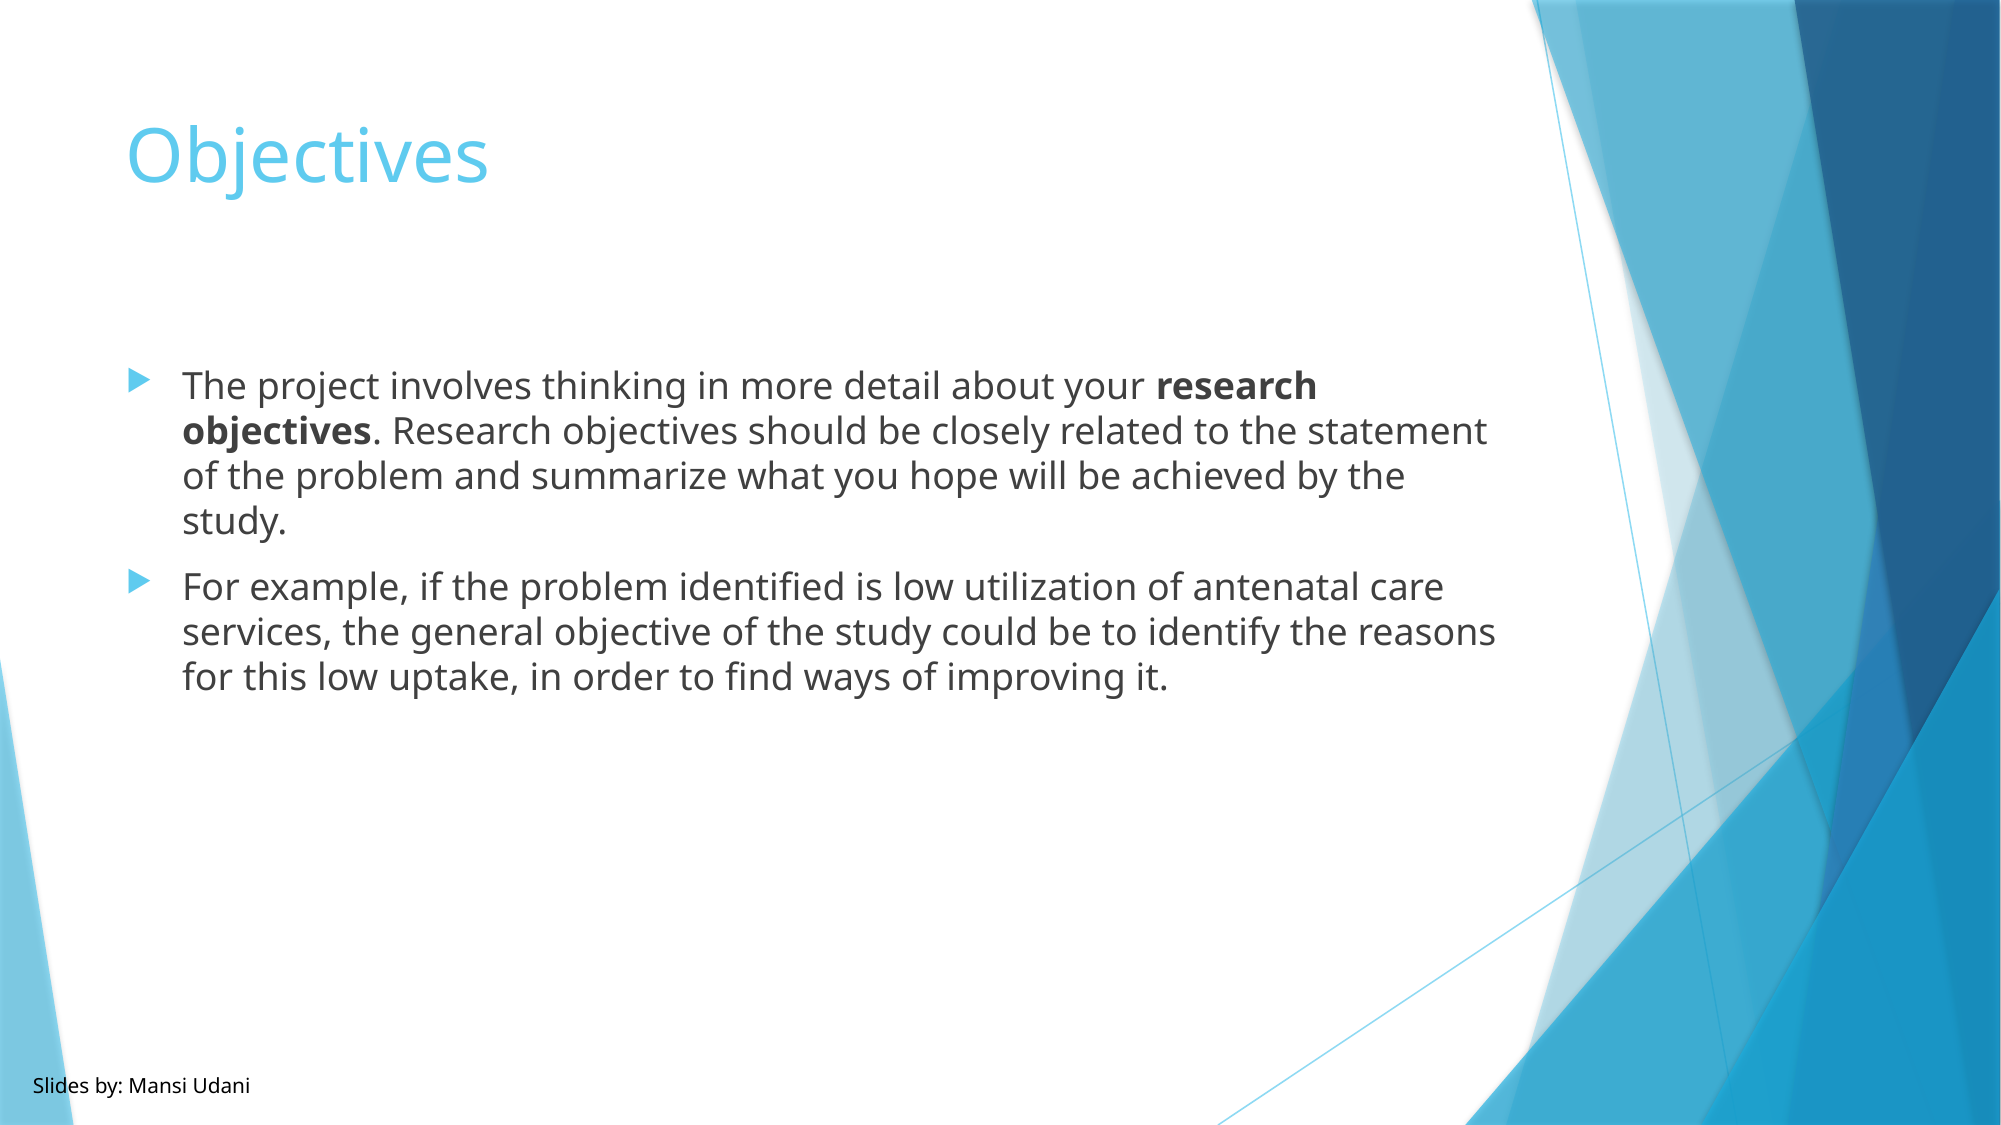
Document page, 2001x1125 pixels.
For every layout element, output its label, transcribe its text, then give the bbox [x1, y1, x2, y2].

list The project involves thinking in more detail about your research objectives. Research objectives should be closely related to the statement of the problem and summarize what you hope will be achieved by the study. For example, if the problem identified is low utilization of antenatal care services, the general objective of the study could be to identify the reasons for this low uptake, in order to find ways of improving it. [111, 354, 1522, 992]
title Objectives [111, 99, 1522, 317]
